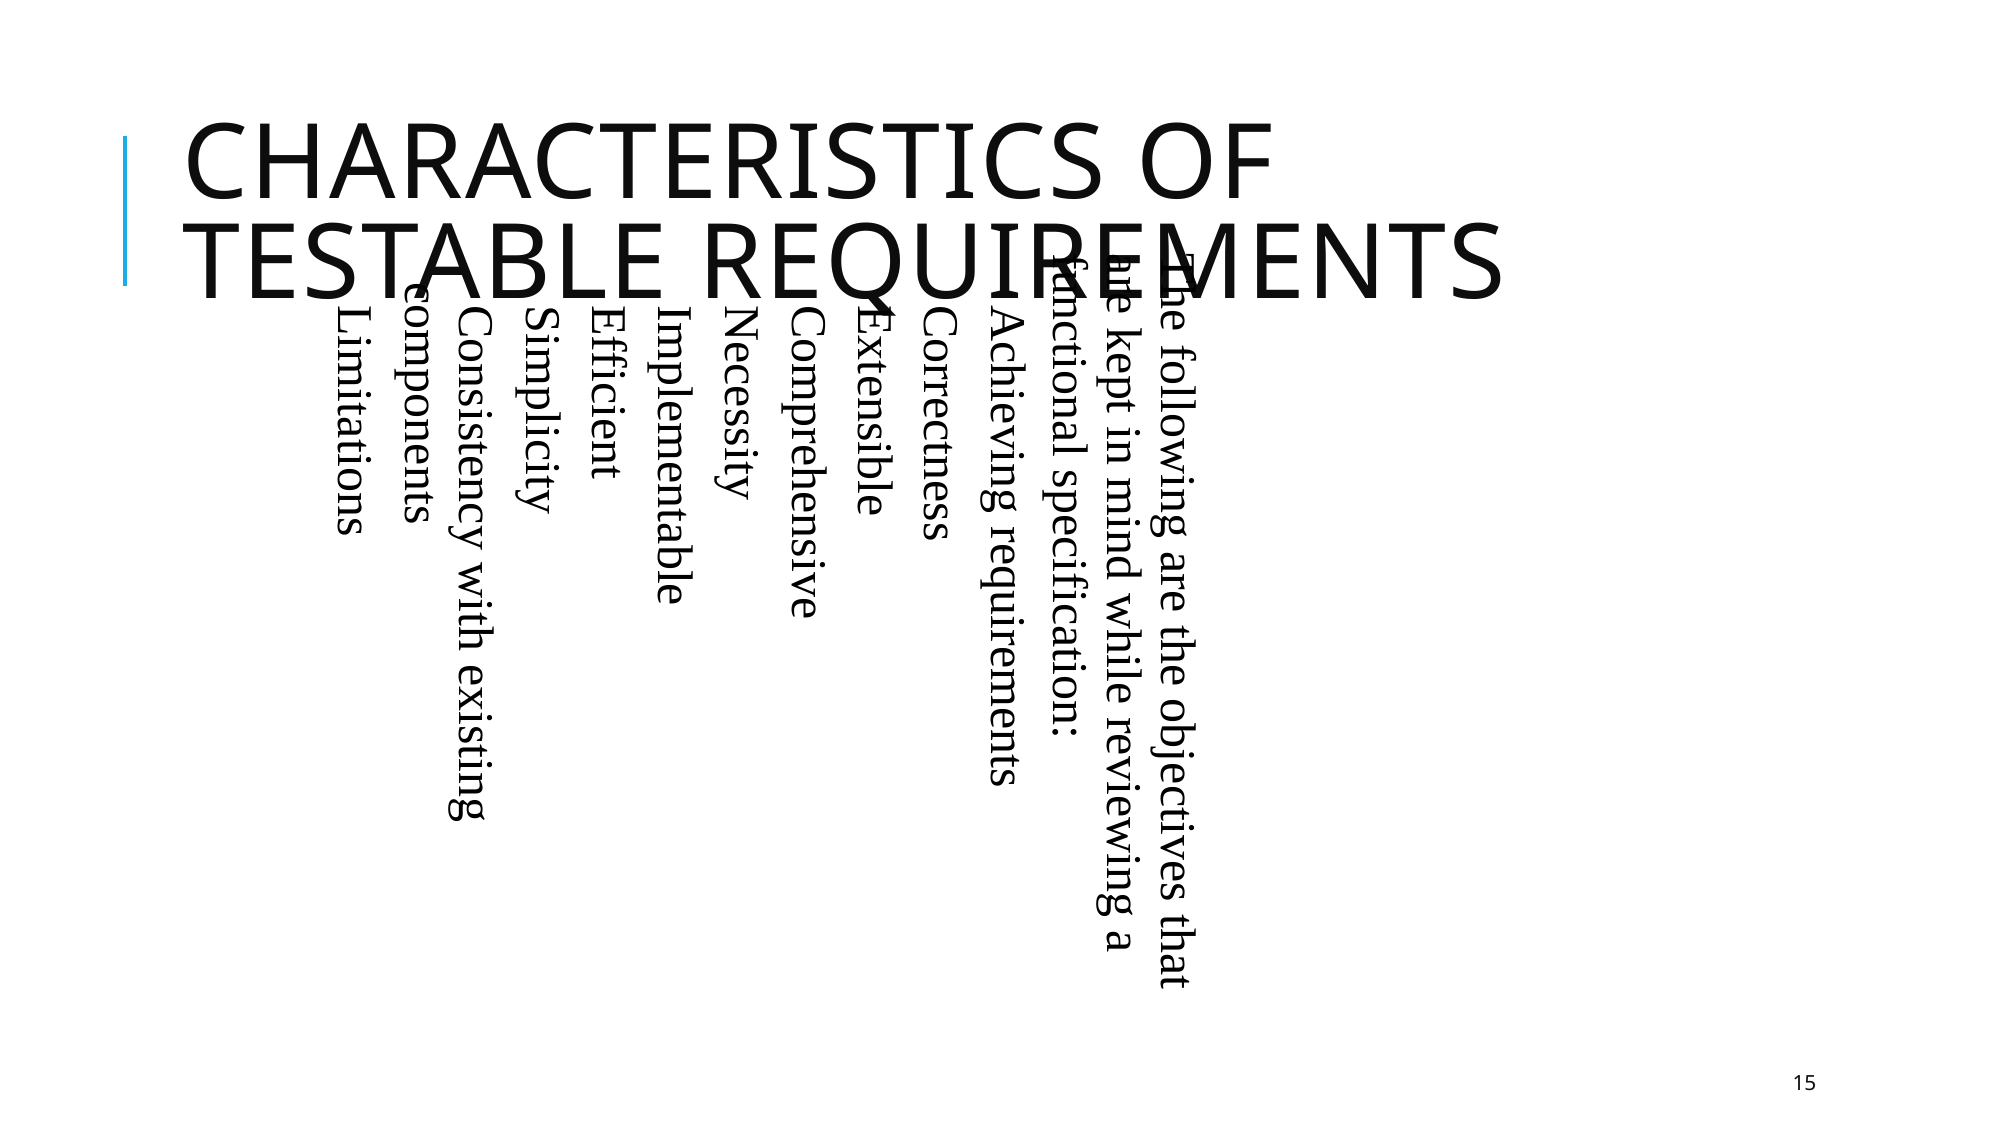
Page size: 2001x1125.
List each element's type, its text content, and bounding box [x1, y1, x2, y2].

slide_number 15 [1777, 1061, 1938, 1107]
list The following are the objectives that are kept in mind while reviewing a functional specification: Achieving requirements Correctness Extensible Comprehensive Necessity Implementable Efficient Simplicity Consistency with existing components Limitations [168, 231, 1763, 1035]
title Characteristics of Testable Requirements [168, 96, 1763, 231]
